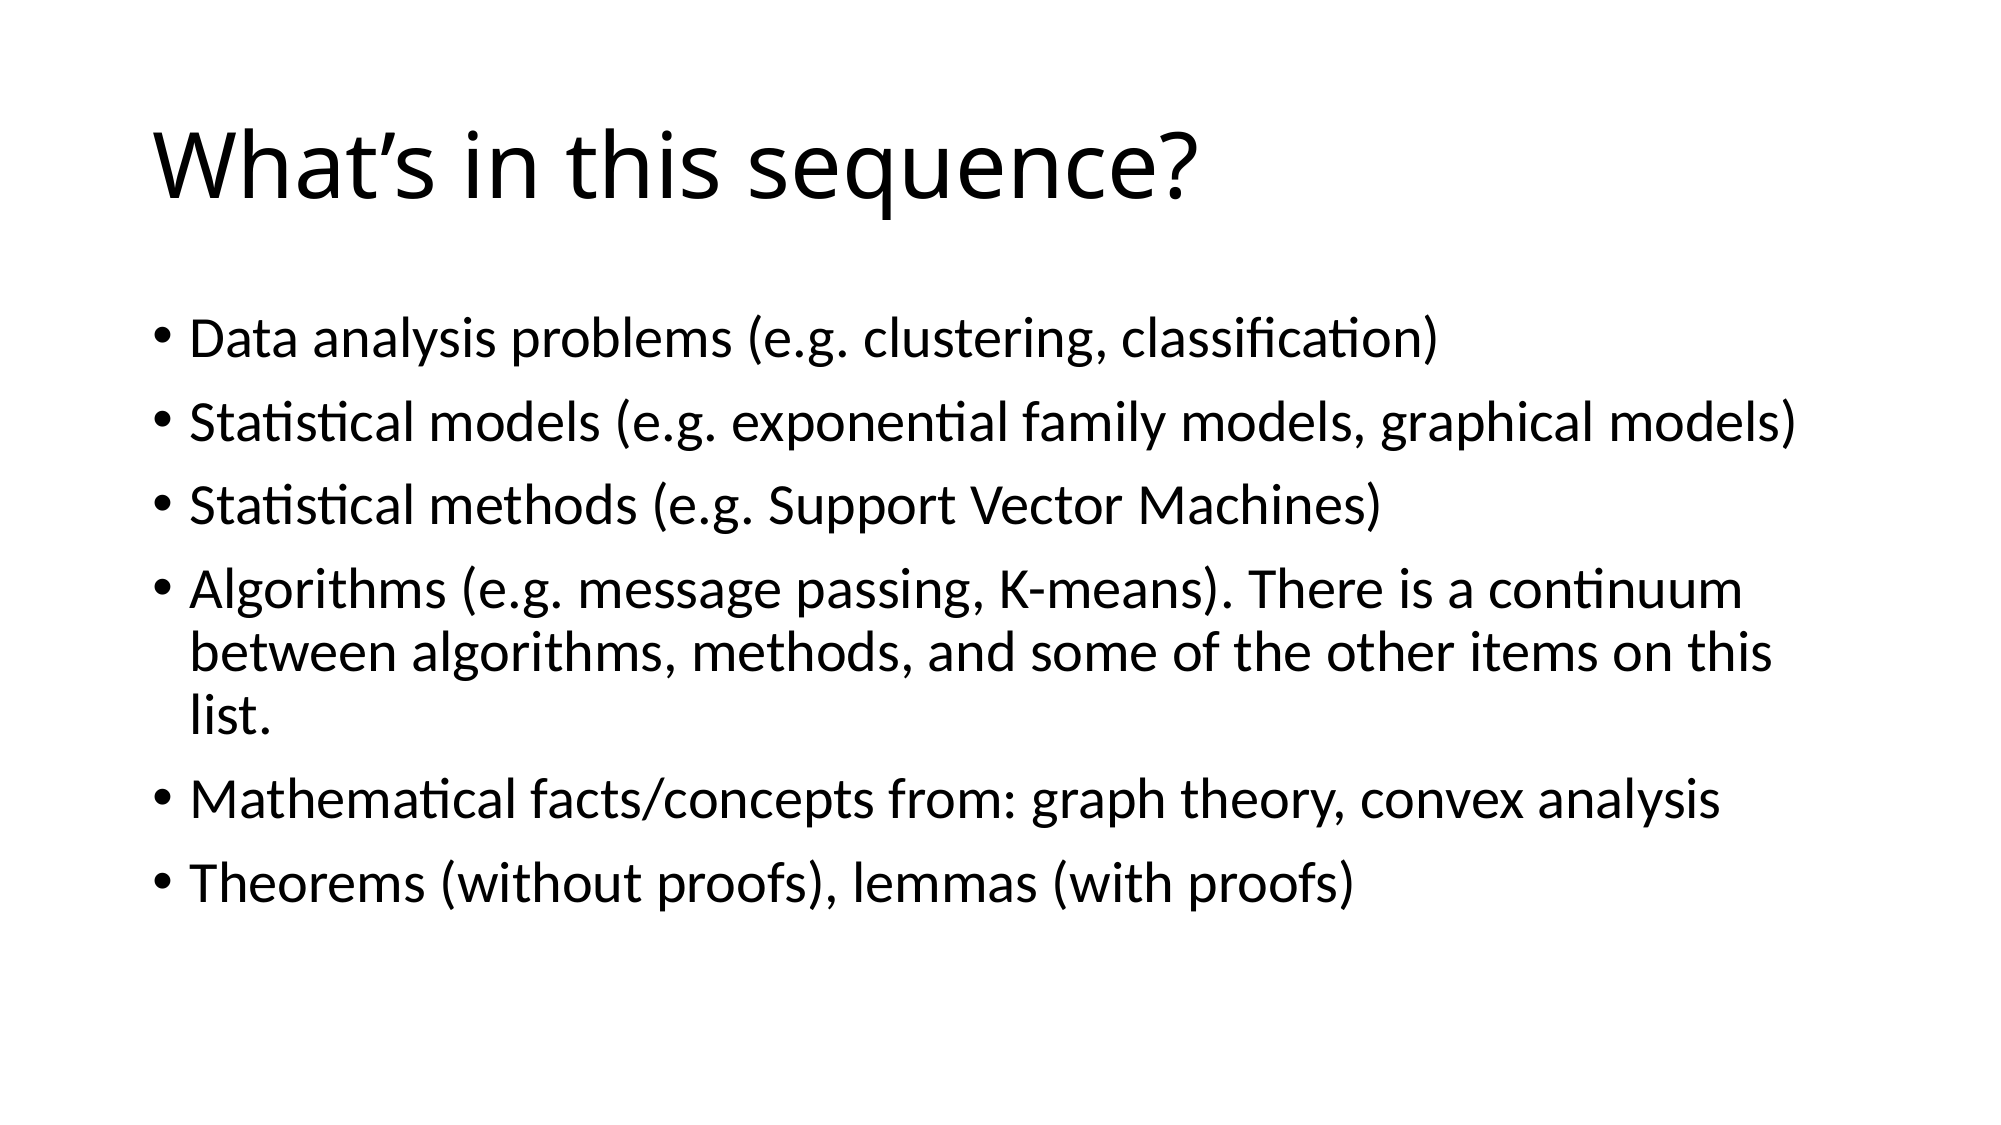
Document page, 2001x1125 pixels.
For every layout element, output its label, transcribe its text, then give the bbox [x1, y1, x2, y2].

title What’s in this sequence? [137, 59, 1863, 278]
list Data analysis problems (e.g. clustering, classification) Statistical models (e.g. exponential family models, graphical models) Statistical methods (e.g. Support Vector Machines) Algorithms (e.g. message passing, K-means). There is a continuum between algorithms, methods, and some of the other items on this list. Mathematical facts/concepts from: graph theory, convex analysis Theorems (without proofs), lemmas (with proofs) [137, 299, 1863, 1014]
